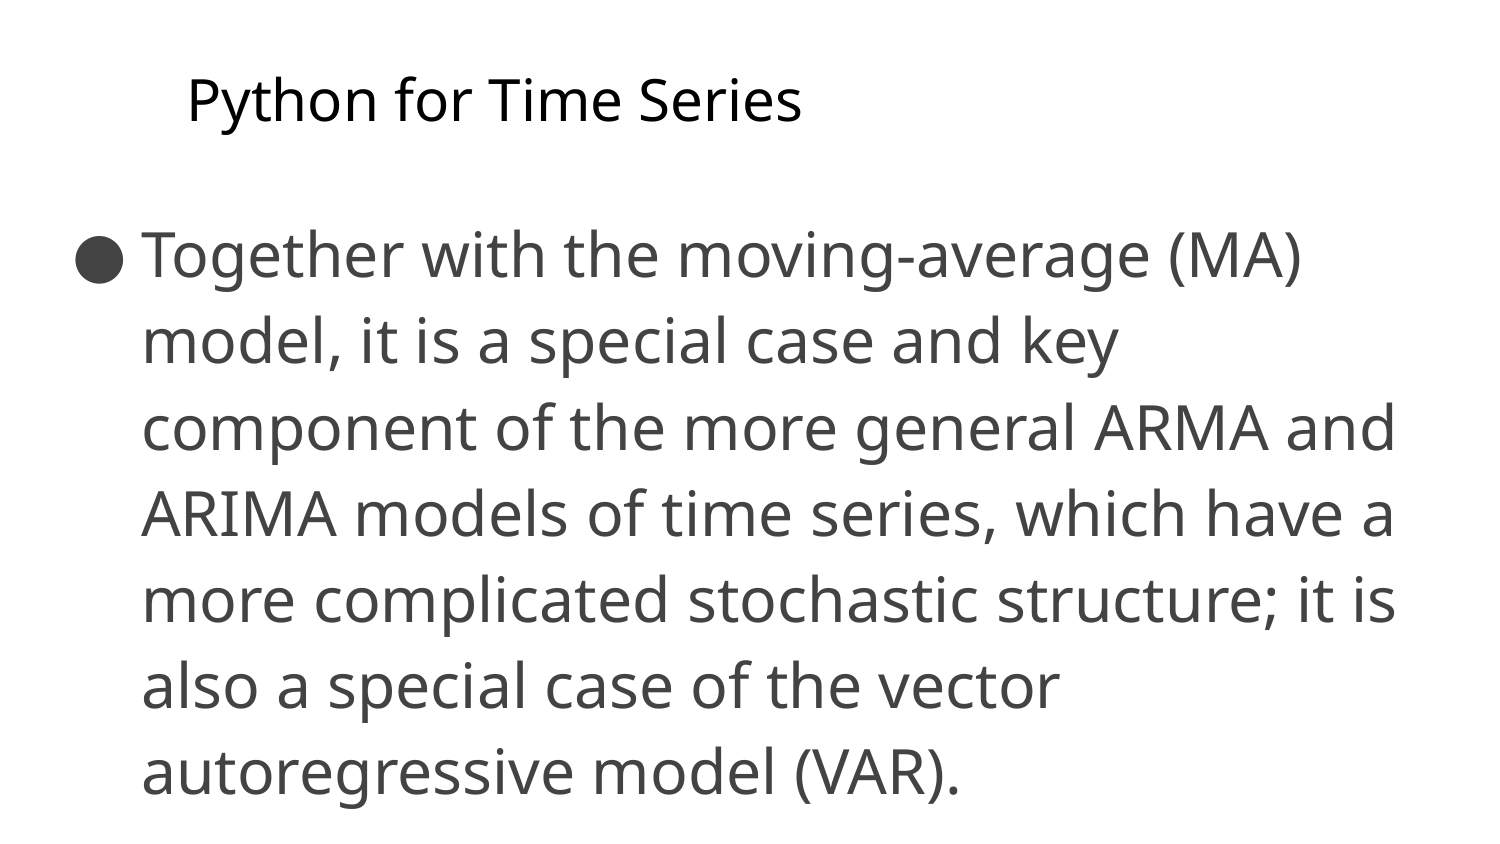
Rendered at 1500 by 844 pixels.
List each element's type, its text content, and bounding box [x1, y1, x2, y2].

list Together with the moving-average (MA) model, it is a special case and key component of the more general ARMA and ARIMA models of time series, which have a more complicated stochastic structure; it is also a special case of the vector autoregressive model (VAR). [51, 189, 1449, 750]
title Python for Time Series [171, 48, 1449, 143]
